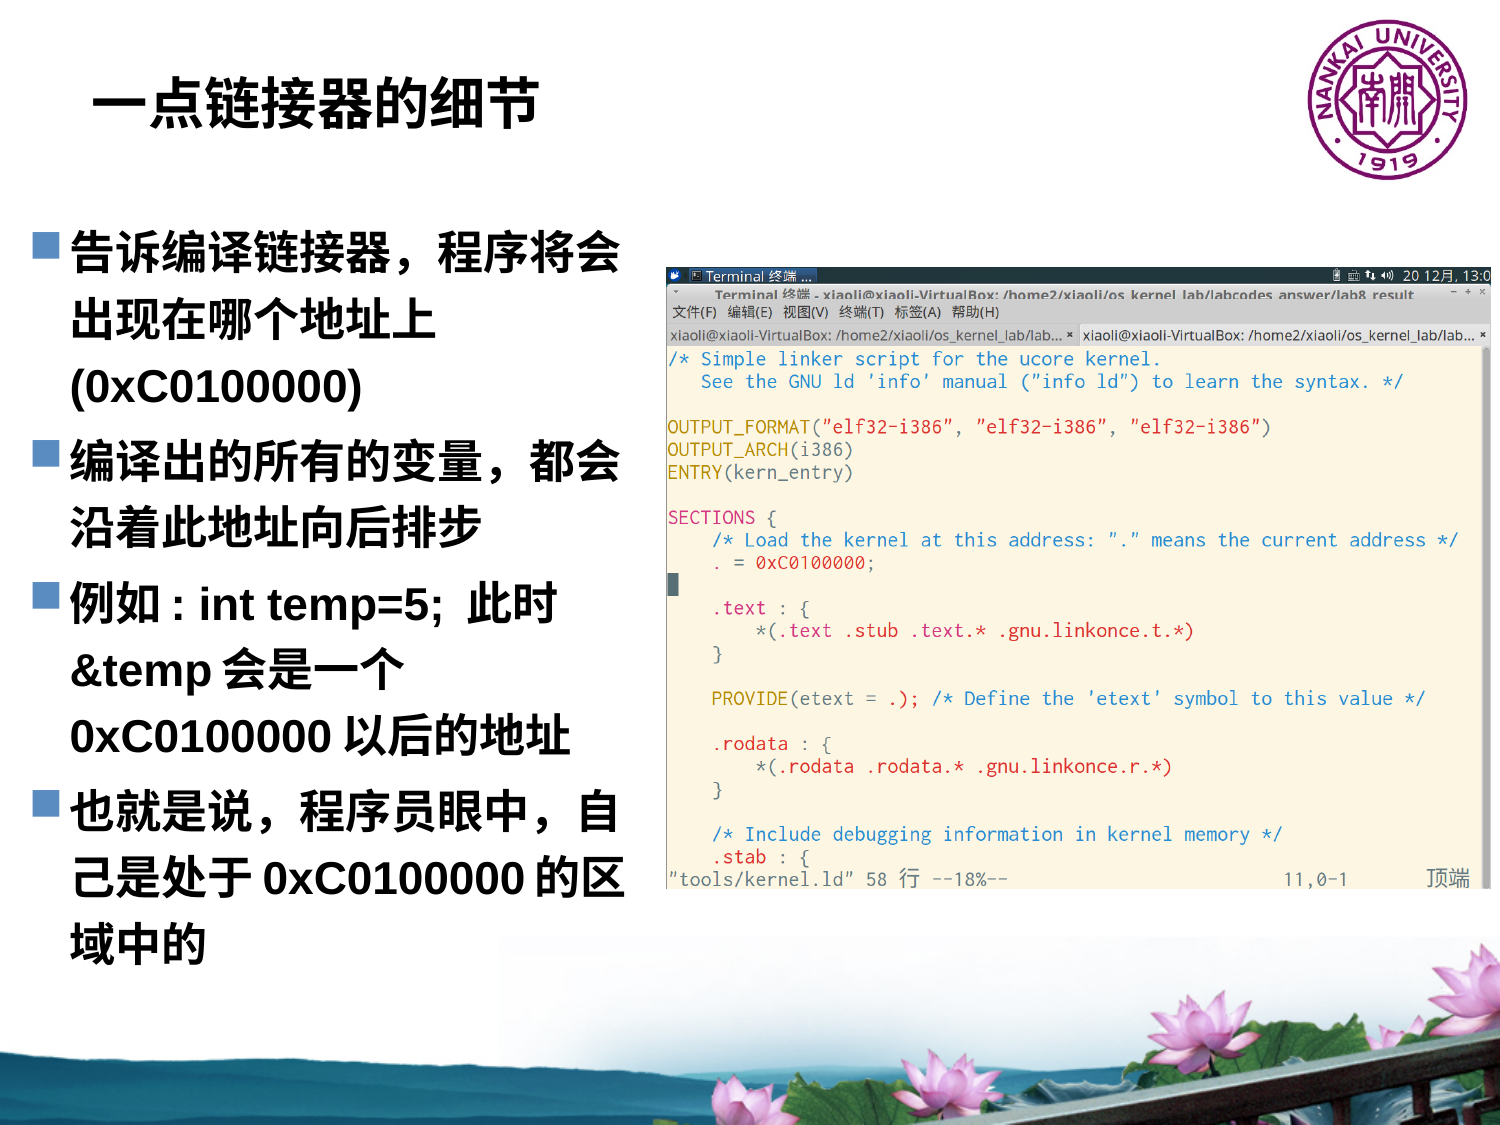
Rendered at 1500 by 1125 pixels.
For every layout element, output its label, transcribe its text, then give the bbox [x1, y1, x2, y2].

list 告诉编译链接器，程序将会出现在哪个地址上(0xC0100000) 编译出的所有的变量，都会沿着此地址向后排步 例如: int temp=5; 此时&temp会是一个0xC0100000以后的地址 也就是说，程序员眼中，自己是处于0xC0100000的区域中的 [13, 205, 654, 996]
title 一点链接器的细节 [76, 54, 1424, 149]
picture [0, 0, 1500, 1125]
